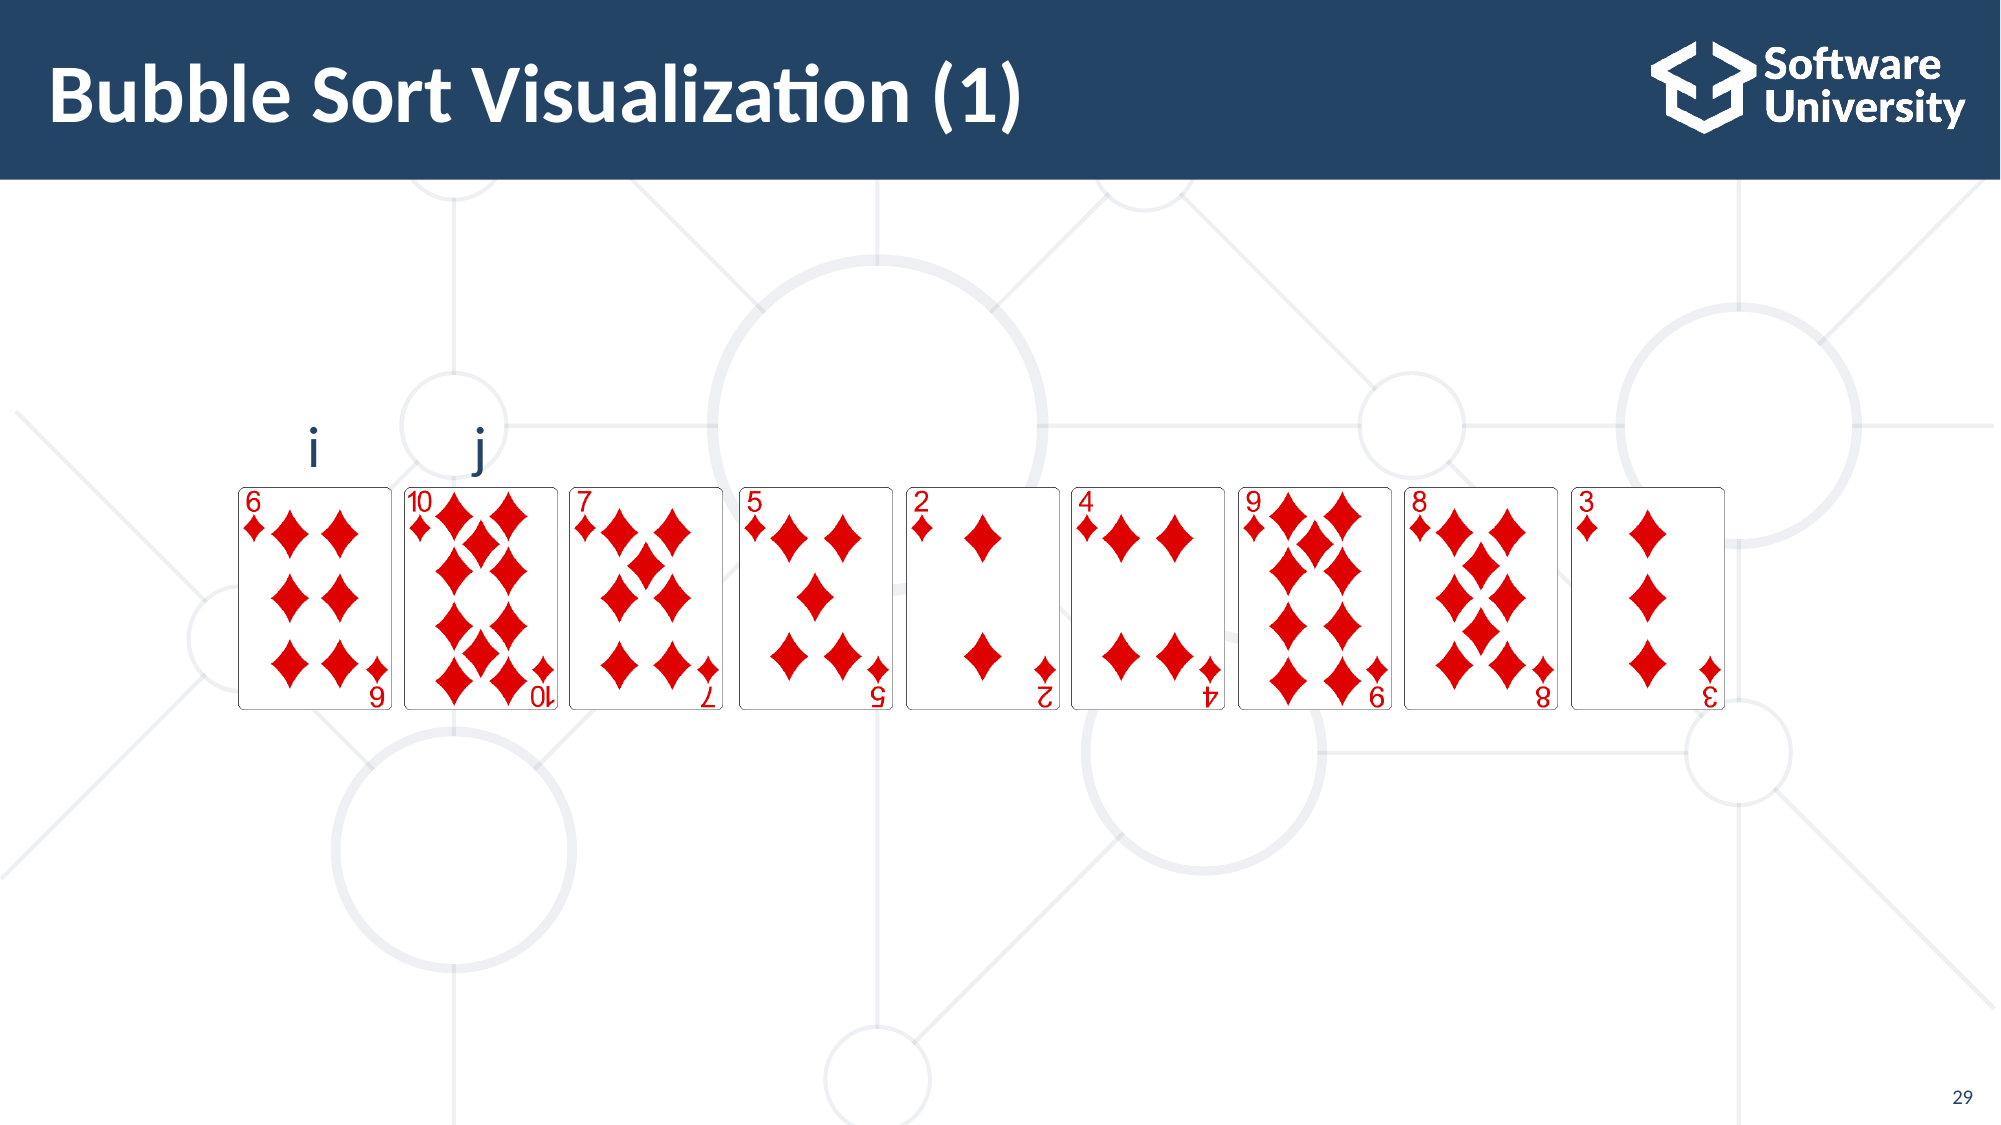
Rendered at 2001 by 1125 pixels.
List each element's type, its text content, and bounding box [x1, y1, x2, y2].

picture [1404, 487, 1558, 710]
picture [1071, 487, 1226, 710]
picture [569, 487, 723, 710]
text_box i [293, 401, 337, 485]
picture [1238, 487, 1392, 710]
slide_number 29 [1927, 1067, 1989, 1117]
picture [404, 487, 558, 710]
picture [237, 487, 392, 710]
title Bubble Sort Visualization (1) [31, 16, 1625, 162]
picture [1651, 41, 1966, 134]
picture [1570, 487, 1725, 710]
picture [906, 487, 1061, 710]
text_box j [459, 401, 503, 485]
picture [739, 487, 893, 710]
